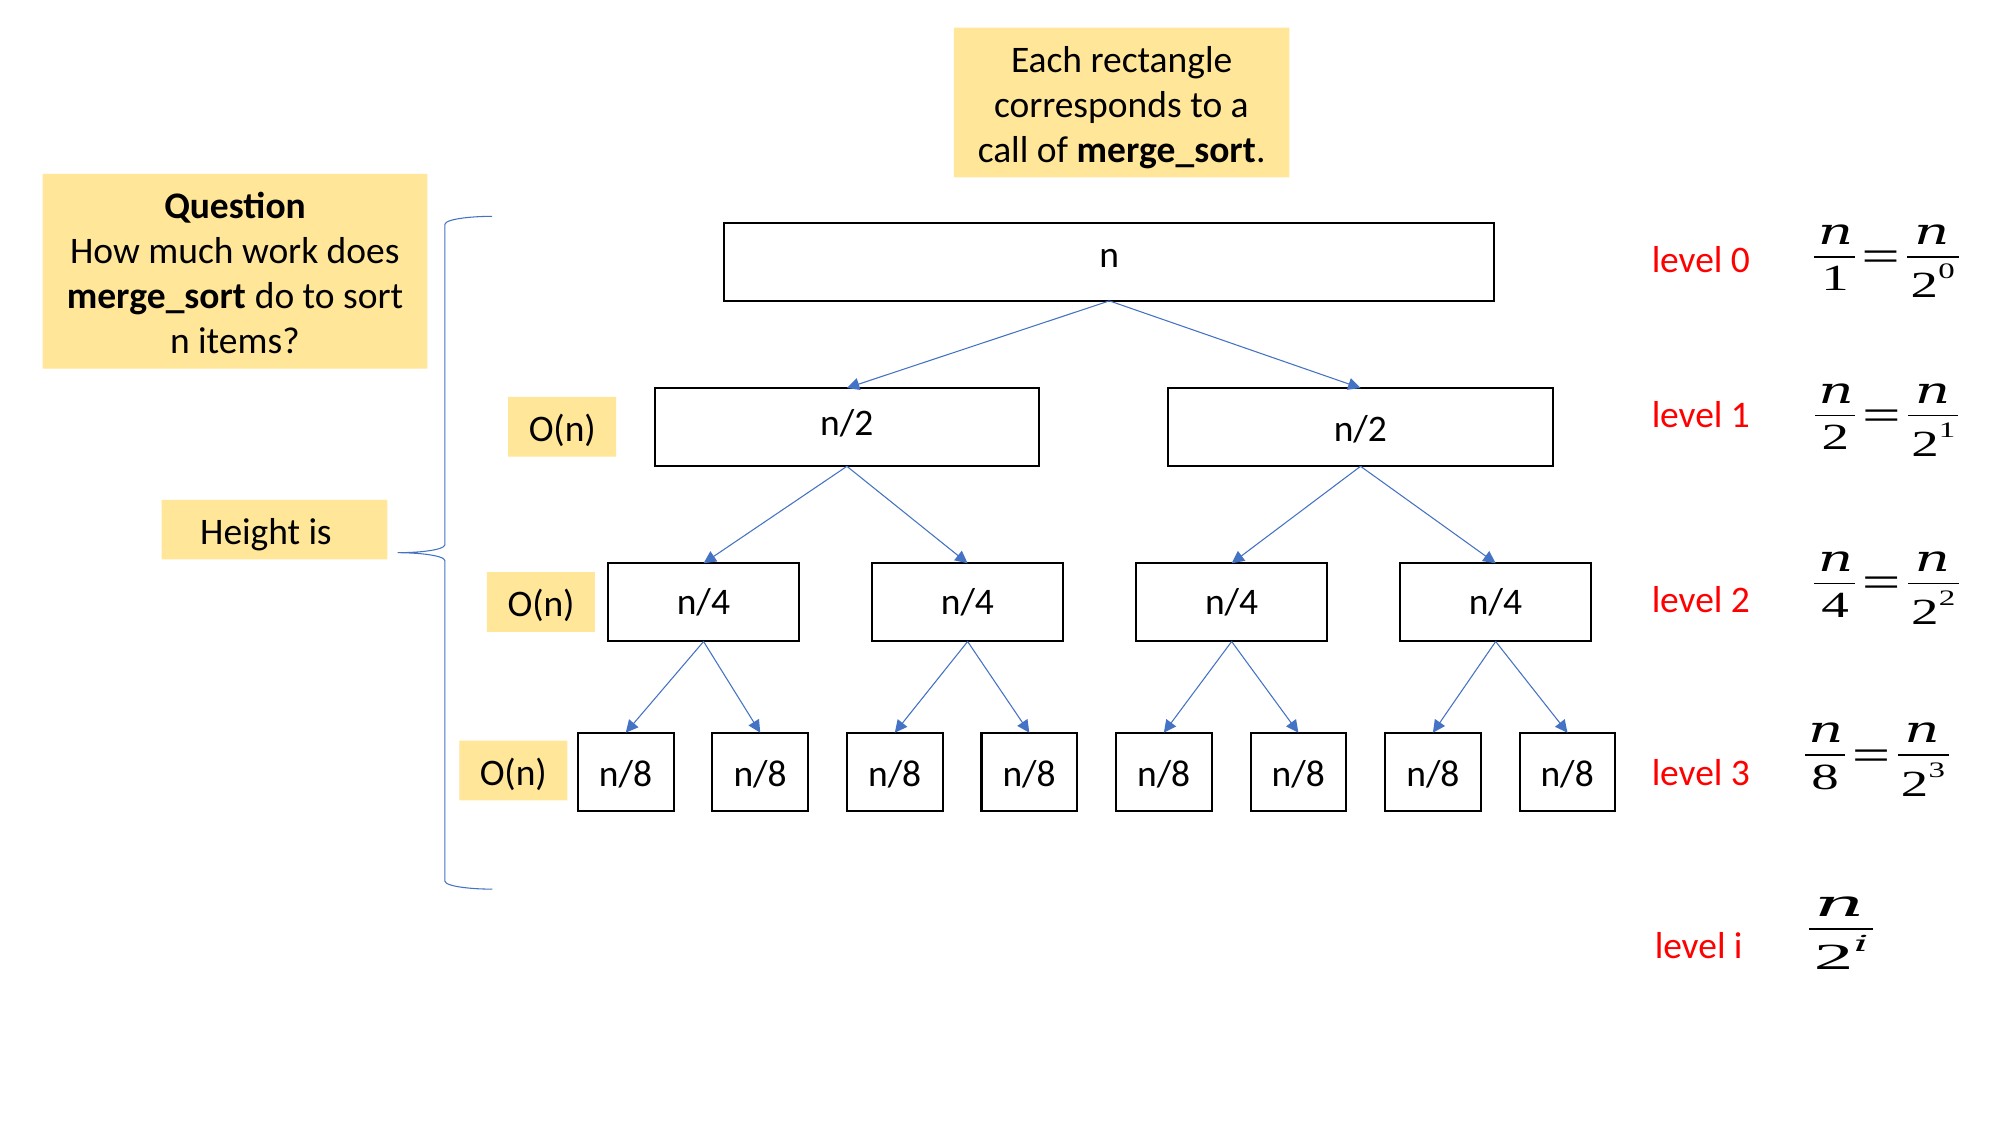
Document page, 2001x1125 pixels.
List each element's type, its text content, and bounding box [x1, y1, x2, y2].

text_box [625, 641, 703, 733]
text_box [846, 732, 943, 811]
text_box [1495, 641, 1568, 733]
text_box level i [1639, 914, 1758, 974]
text_box Each rectangle corresponds to a call of merge_sort. [953, 27, 1290, 178]
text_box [894, 641, 967, 733]
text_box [1115, 732, 1212, 811]
text_box n/2 [805, 390, 889, 450]
text_box [1167, 387, 1554, 467]
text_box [703, 466, 846, 564]
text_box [1519, 732, 1616, 811]
text_box n/4 [662, 569, 746, 629]
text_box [846, 300, 1109, 389]
text_box n/2 [1319, 396, 1403, 457]
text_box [1250, 732, 1347, 811]
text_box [981, 732, 1078, 811]
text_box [1231, 466, 1360, 564]
text_box level 3 [1637, 740, 1766, 801]
text_box O(n) [486, 572, 595, 632]
text_box [1135, 562, 1328, 642]
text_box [703, 641, 761, 733]
text_box [654, 387, 1040, 467]
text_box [846, 466, 968, 564]
text_box [723, 222, 1495, 302]
text_box n [1084, 222, 1135, 283]
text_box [1163, 641, 1231, 733]
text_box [1360, 466, 1496, 564]
text_box level 1 [1637, 383, 1766, 443]
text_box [1432, 641, 1495, 733]
text_box [871, 562, 1064, 642]
text_box n/4 [1190, 569, 1274, 629]
text_box O(n) [459, 740, 568, 801]
text_box level 2 [1637, 567, 1766, 628]
text_box [1399, 562, 1592, 642]
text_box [1109, 300, 1361, 389]
text_box n/4 [926, 569, 1010, 629]
text_box [397, 215, 493, 890]
text_box n/4 [1454, 569, 1538, 629]
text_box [1385, 732, 1481, 811]
text_box O(n) [508, 396, 617, 457]
text_box [607, 562, 800, 642]
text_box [577, 732, 674, 811]
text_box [712, 732, 809, 811]
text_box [967, 641, 1030, 733]
text_box level 0 [1637, 227, 1766, 288]
text_box Question How much work does merge_sort do to sort n items? [42, 173, 428, 369]
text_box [1231, 641, 1299, 733]
